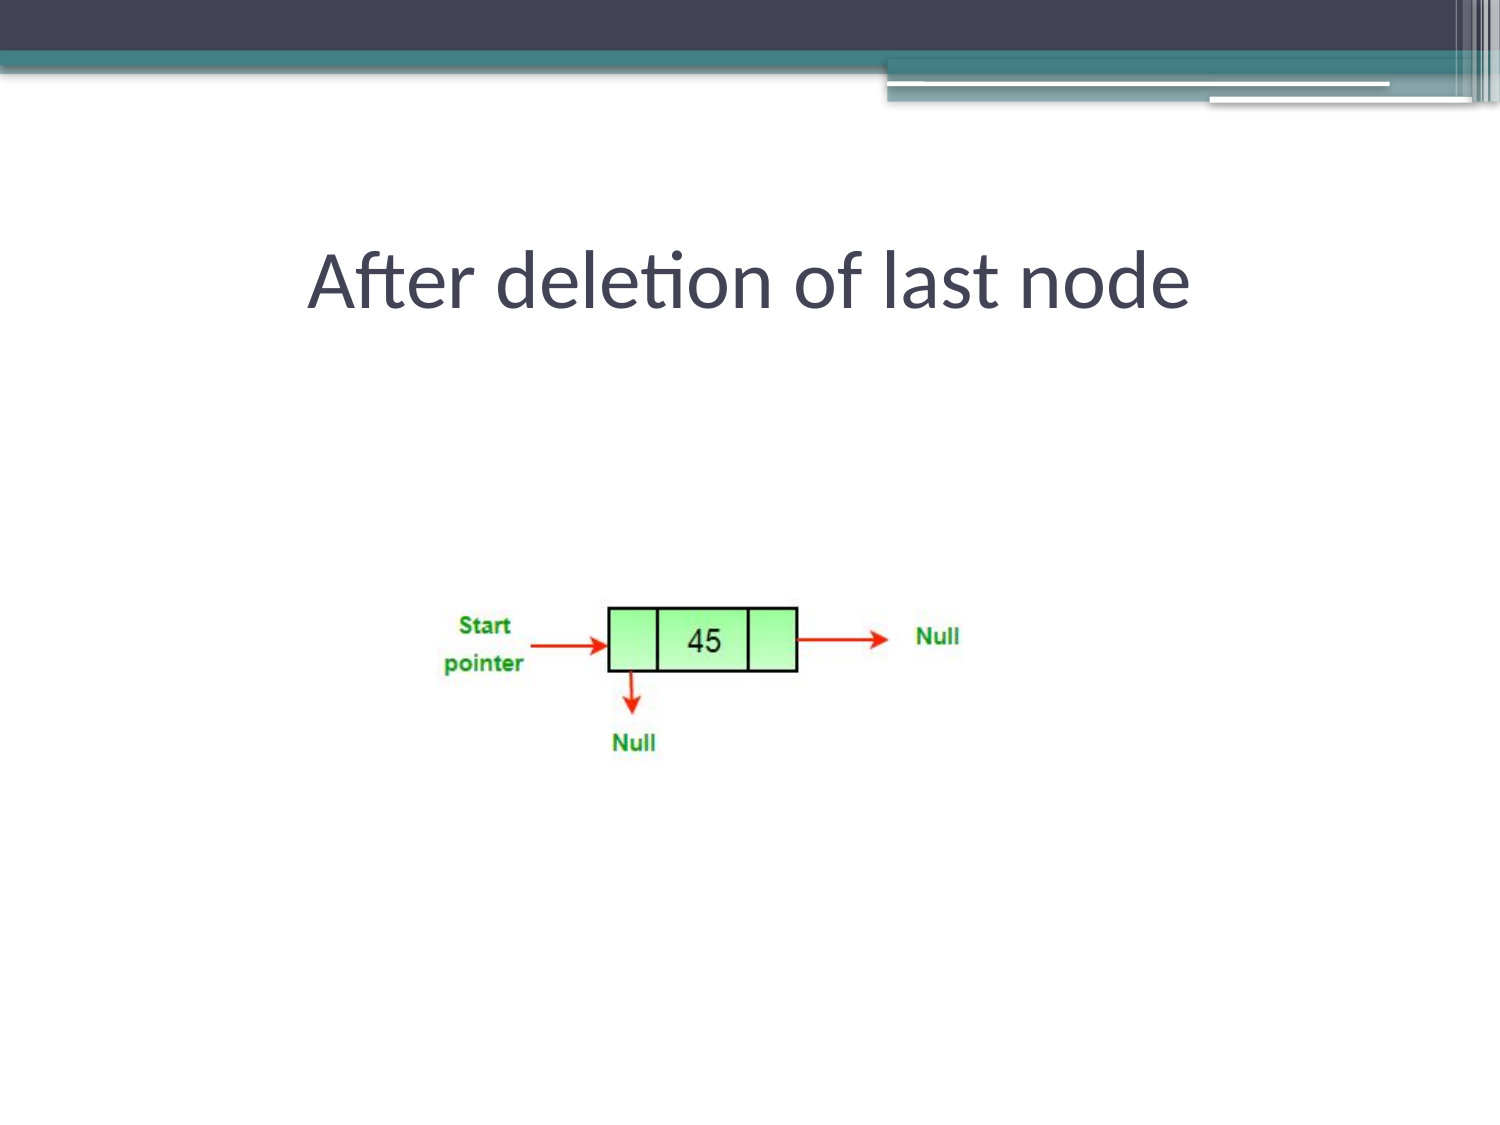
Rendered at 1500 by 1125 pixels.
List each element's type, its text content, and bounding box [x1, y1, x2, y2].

title After deletion of last node [75, 187, 1425, 363]
picture [437, 535, 1093, 826]
